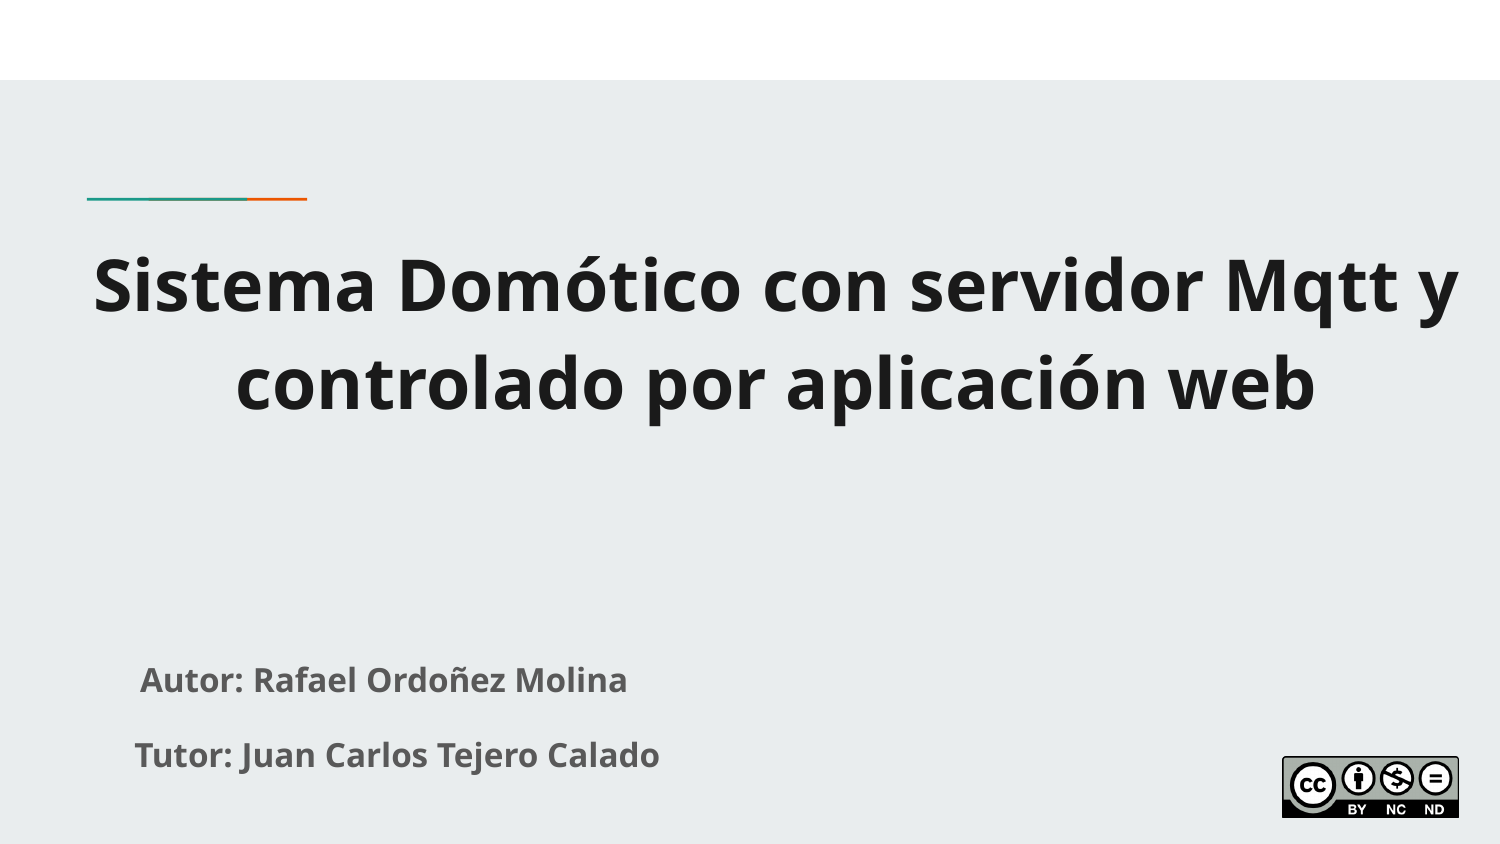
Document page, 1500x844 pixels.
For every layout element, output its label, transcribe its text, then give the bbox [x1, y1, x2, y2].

picture [1282, 756, 1459, 819]
title Sistema Domótico con servidor Mqtt y controlado por aplicación web [75, 219, 1478, 493]
subtitle Tutor: Juan Carlos Tejero Calado [119, 716, 1381, 806]
subtitle Autor: Rafael Ordoñez Molina [124, 642, 1387, 732]
